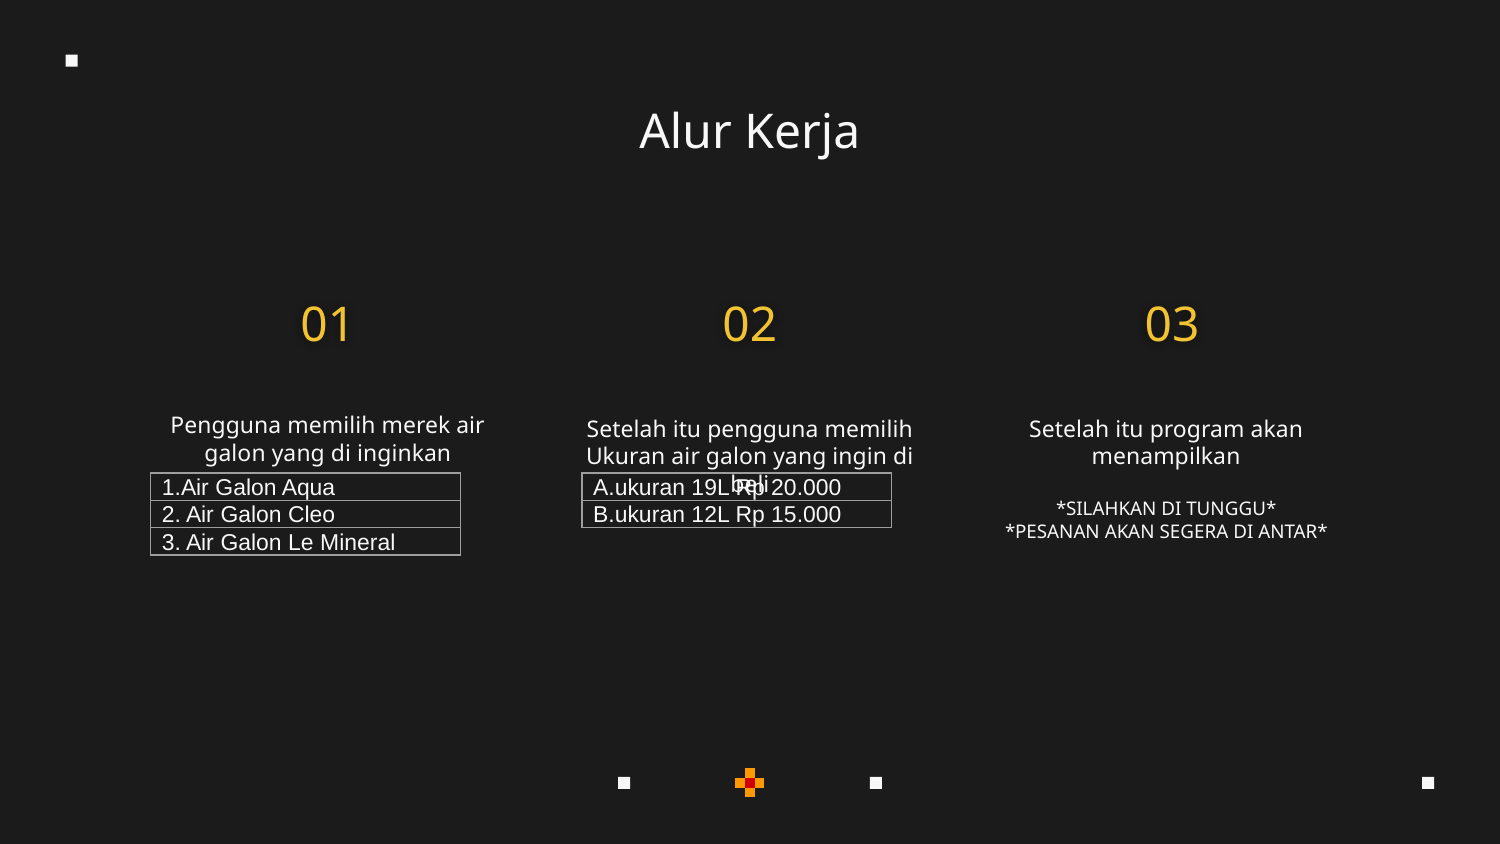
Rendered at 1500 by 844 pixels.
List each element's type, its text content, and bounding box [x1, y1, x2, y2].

table_cell B.ukuran 12L Rp 15.000 [583, 501, 891, 527]
title 03 [1094, 275, 1250, 369]
table_cell 3. Air Galon Le Mineral [151, 528, 460, 554]
subtitle Setelah itu pengguna memilih Ukuran air galon yang ingin di beli [554, 399, 946, 572]
title 02 [672, 275, 828, 369]
title 01 [250, 275, 406, 369]
table_header A.ukuran 19L Rp 20.000 [583, 474, 891, 500]
subtitle Pengguna memilih merek air galon yang di inginkan [131, 396, 524, 568]
subtitle Setelah itu program akan menampilkan *SILAHKAN DI TUNGGU* *PESANAN AKAN SEGERA DI ANTAR* [970, 399, 1363, 572]
table_cell 2. Air Galon Cleo [151, 501, 460, 527]
title Alur Kerja [116, 85, 1383, 163]
table_header 1.Air Galon Aqua [151, 474, 460, 500]
